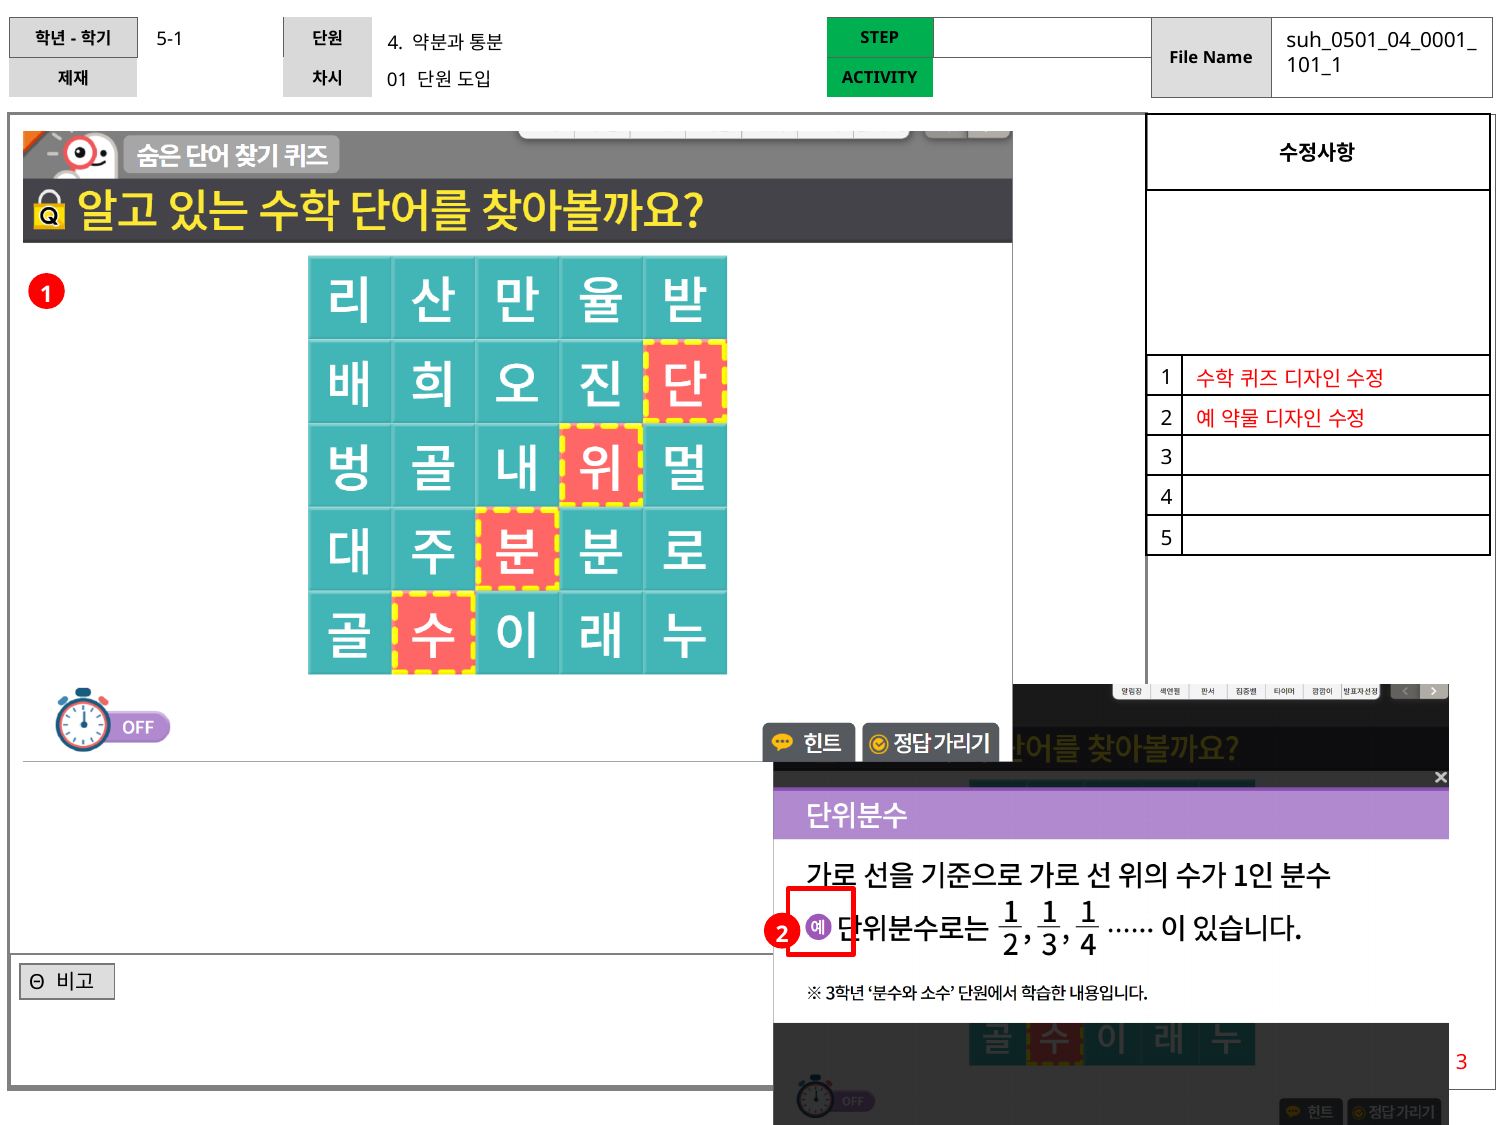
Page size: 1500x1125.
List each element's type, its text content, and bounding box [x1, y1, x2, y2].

text_box 5-1 [141, 18, 284, 55]
table_cell 4 [1147, 476, 1181, 514]
table_cell [1183, 516, 1489, 554]
text_box 4. 약분과 통분 [372, 23, 828, 48]
table_cell 1 [1147, 356, 1181, 394]
table_cell 3 [1147, 436, 1181, 474]
table_cell [1183, 436, 1489, 474]
picture [23, 131, 1450, 1125]
table_cell [1147, 191, 1489, 354]
table_cell 5 [1147, 516, 1181, 554]
table_cell [1183, 476, 1489, 514]
table_header 수정사항 [1147, 115, 1489, 189]
table_cell 수학 퀴즈 디자인 수정 [1183, 356, 1489, 394]
text_box [1491, 160, 1500, 251]
table_cell 2 [1147, 396, 1181, 434]
text_box 01 단원 도입 [372, 60, 821, 96]
text_box 2 [761, 916, 768, 946]
text_box suh_0501_04_0001_101_1 [1271, 18, 1500, 84]
table_cell 예 약물 디자인 수정 [1183, 396, 1489, 434]
